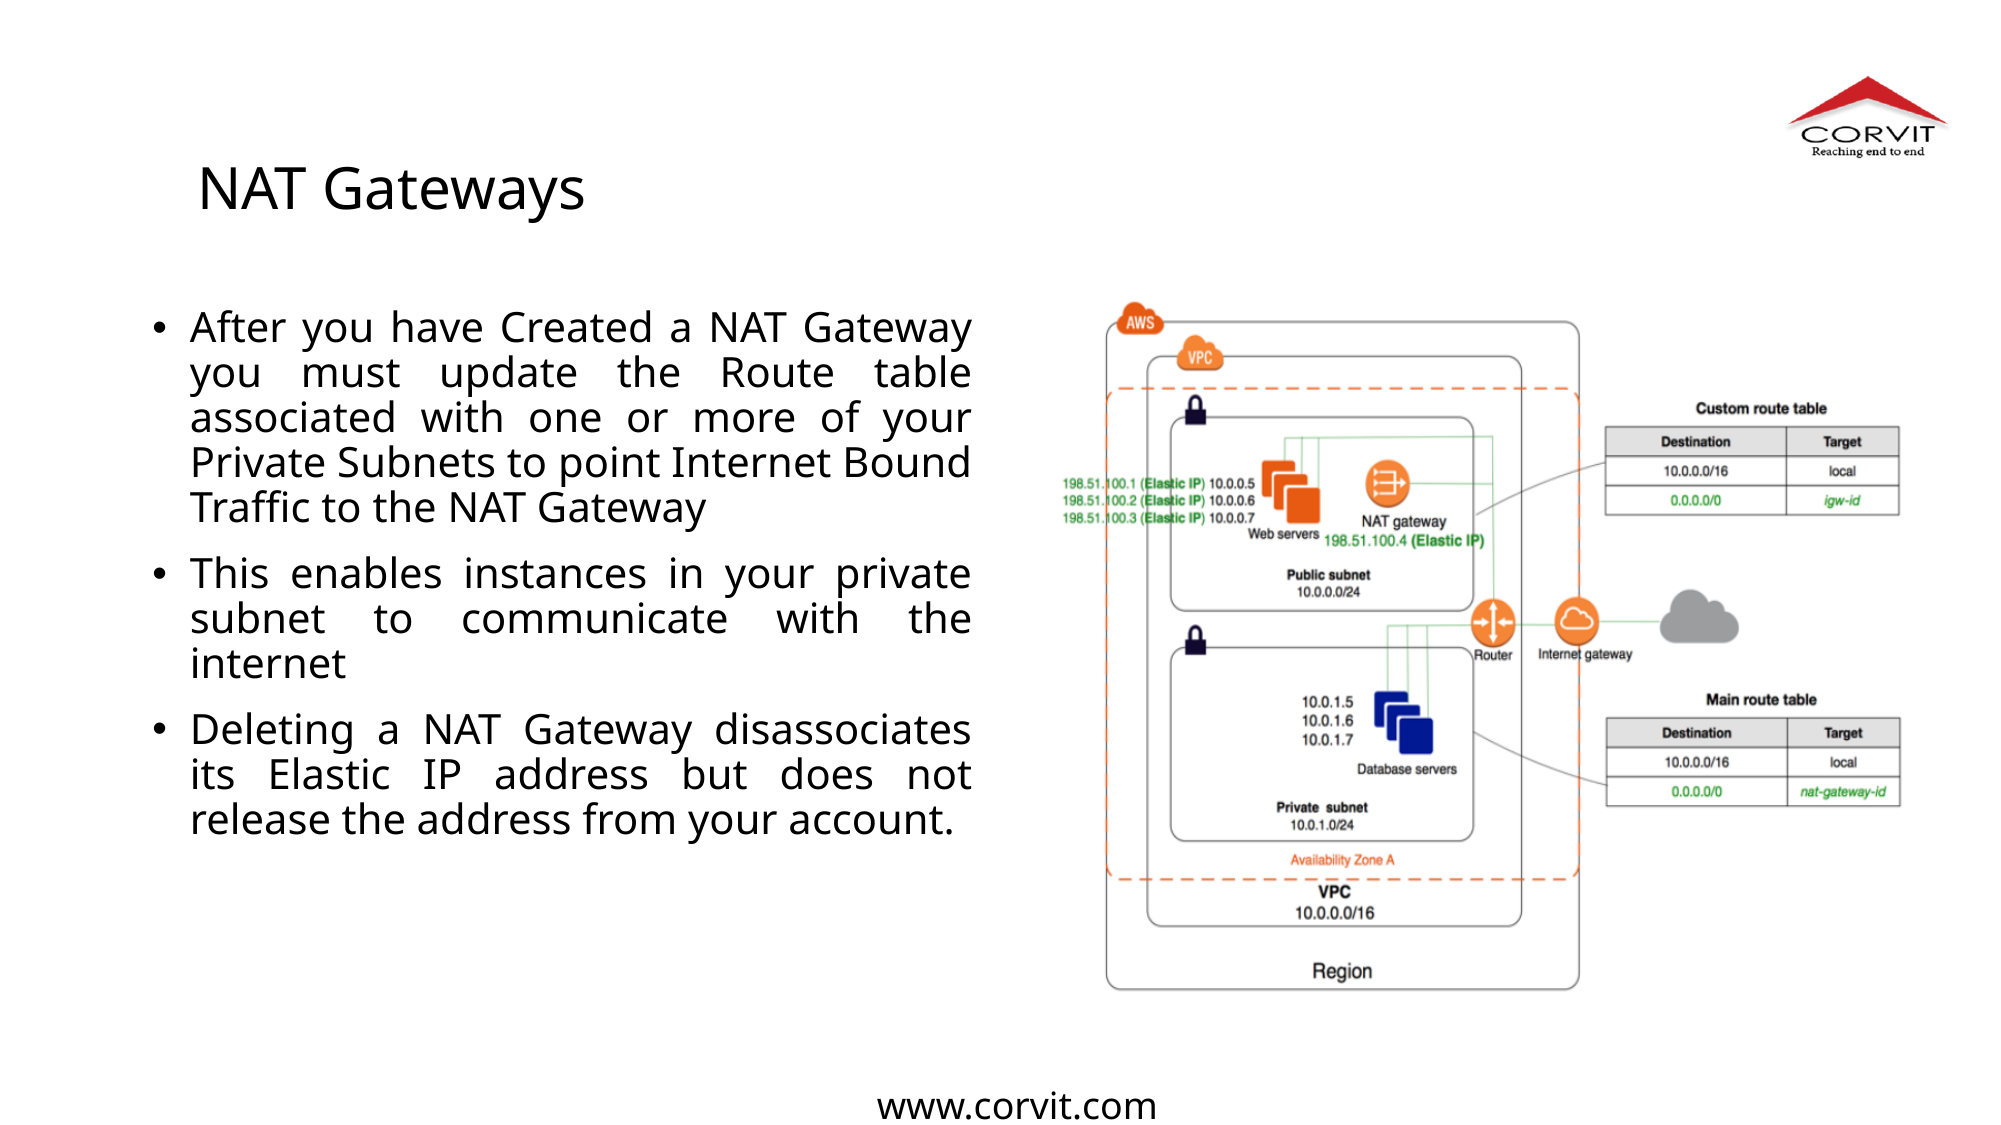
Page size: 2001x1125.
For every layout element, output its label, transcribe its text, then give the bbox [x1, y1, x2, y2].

list After you have Created a NAT Gateway you must update the Route table associated with one or more of your Private Subnets to point Internet Bound Traffic to the NAT Gateway This enables instances in your private subnet to communicate with the internet Deleting a NAT Gateway disassociates its Elastic IP address but does not release the address from your account. [137, 299, 988, 1014]
picture [1783, 73, 1951, 163]
title NAT Gateways [182, 82, 1908, 300]
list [1012, 299, 1937, 1014]
text_box www.corvit.com [34, 1074, 2000, 1125]
